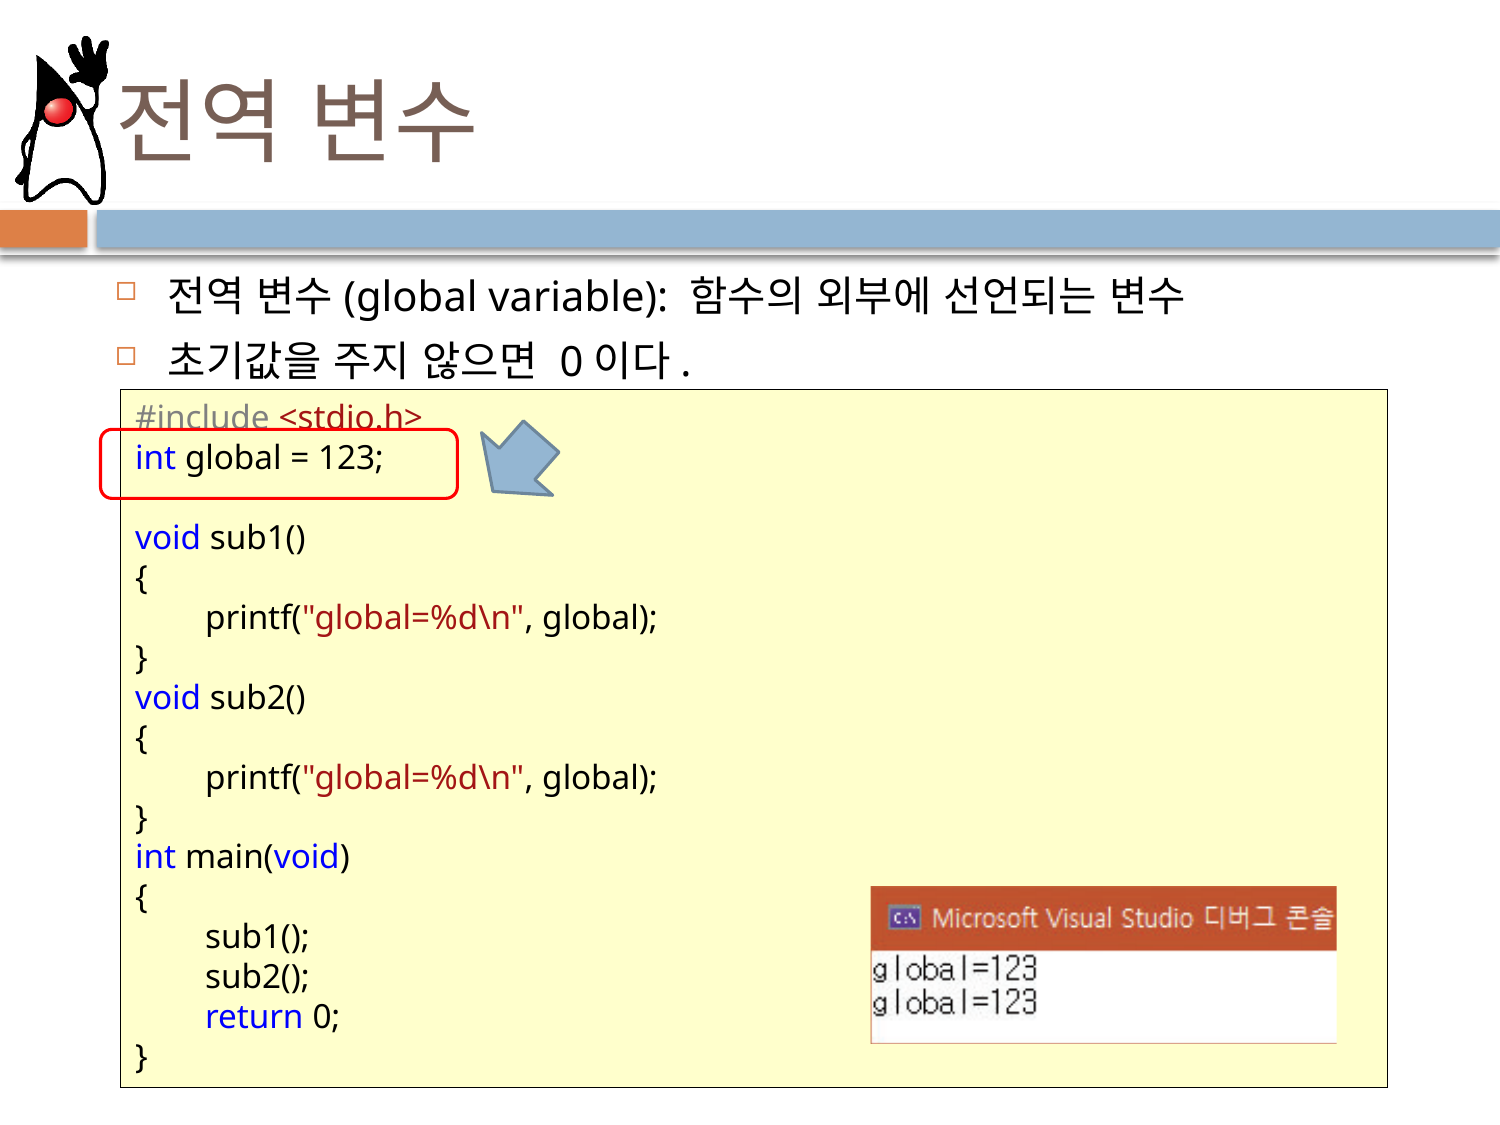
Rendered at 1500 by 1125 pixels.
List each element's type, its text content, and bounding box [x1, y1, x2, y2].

title 전역 변수 [100, 37, 1438, 200]
list 전역 변수(global variable): 함수의 외부에 선언되는 변수 초기값을 주지 않으면 0이다. [100, 262, 1438, 1000]
text_box #include <stdio.h> int global = 123; void sub1() { printf("global=%d\n", global); } void sub2() { printf("global=%d\n", global); } int main(void) { sub1(); sub2(); return 0; } [120, 389, 1388, 1088]
text_box [479, 419, 561, 497]
picture [870, 885, 1337, 1044]
text_box [98, 427, 459, 500]
picture [15, 36, 109, 205]
